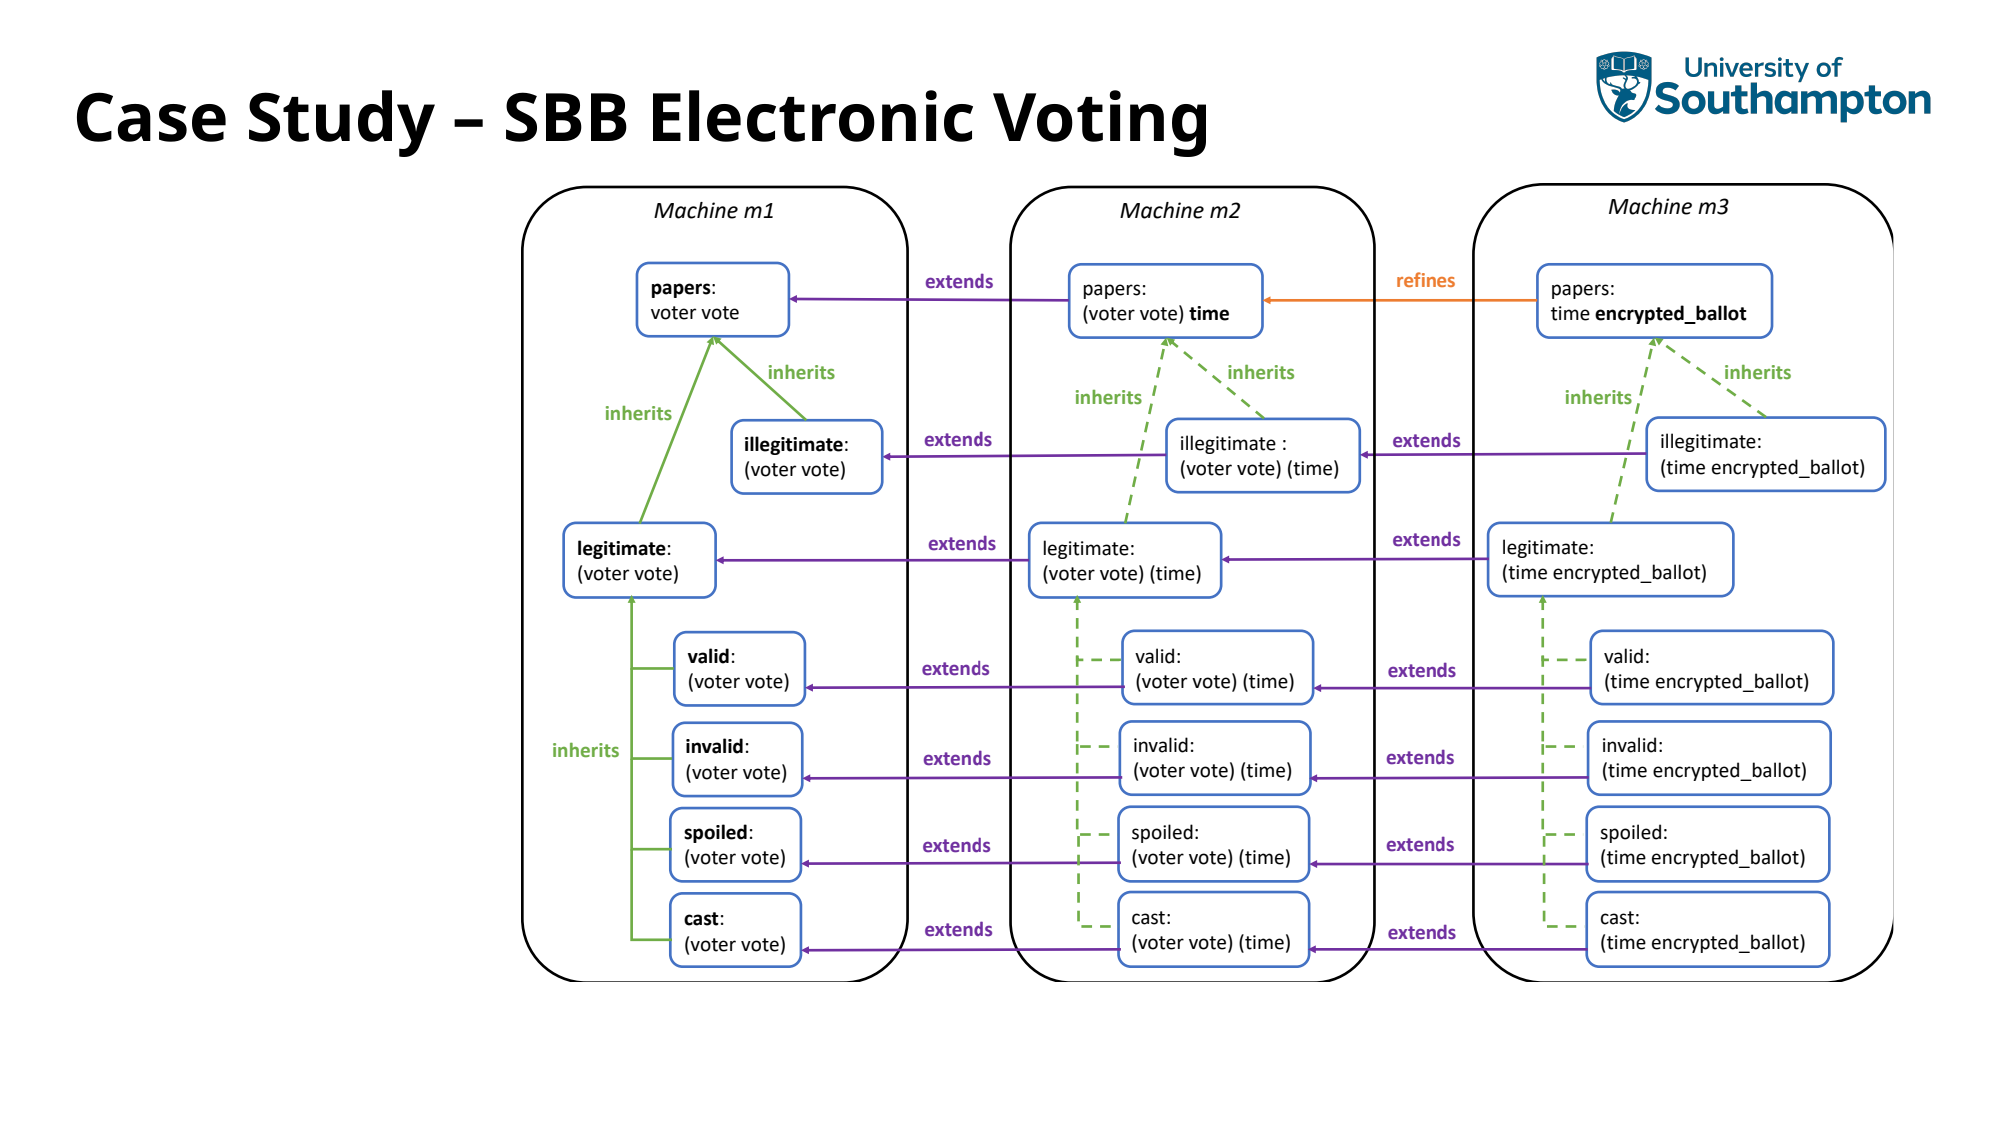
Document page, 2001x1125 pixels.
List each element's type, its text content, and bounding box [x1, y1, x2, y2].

picture [521, 0, 2000, 982]
title Case Study – SBB Electronic Voting [58, 56, 1228, 184]
